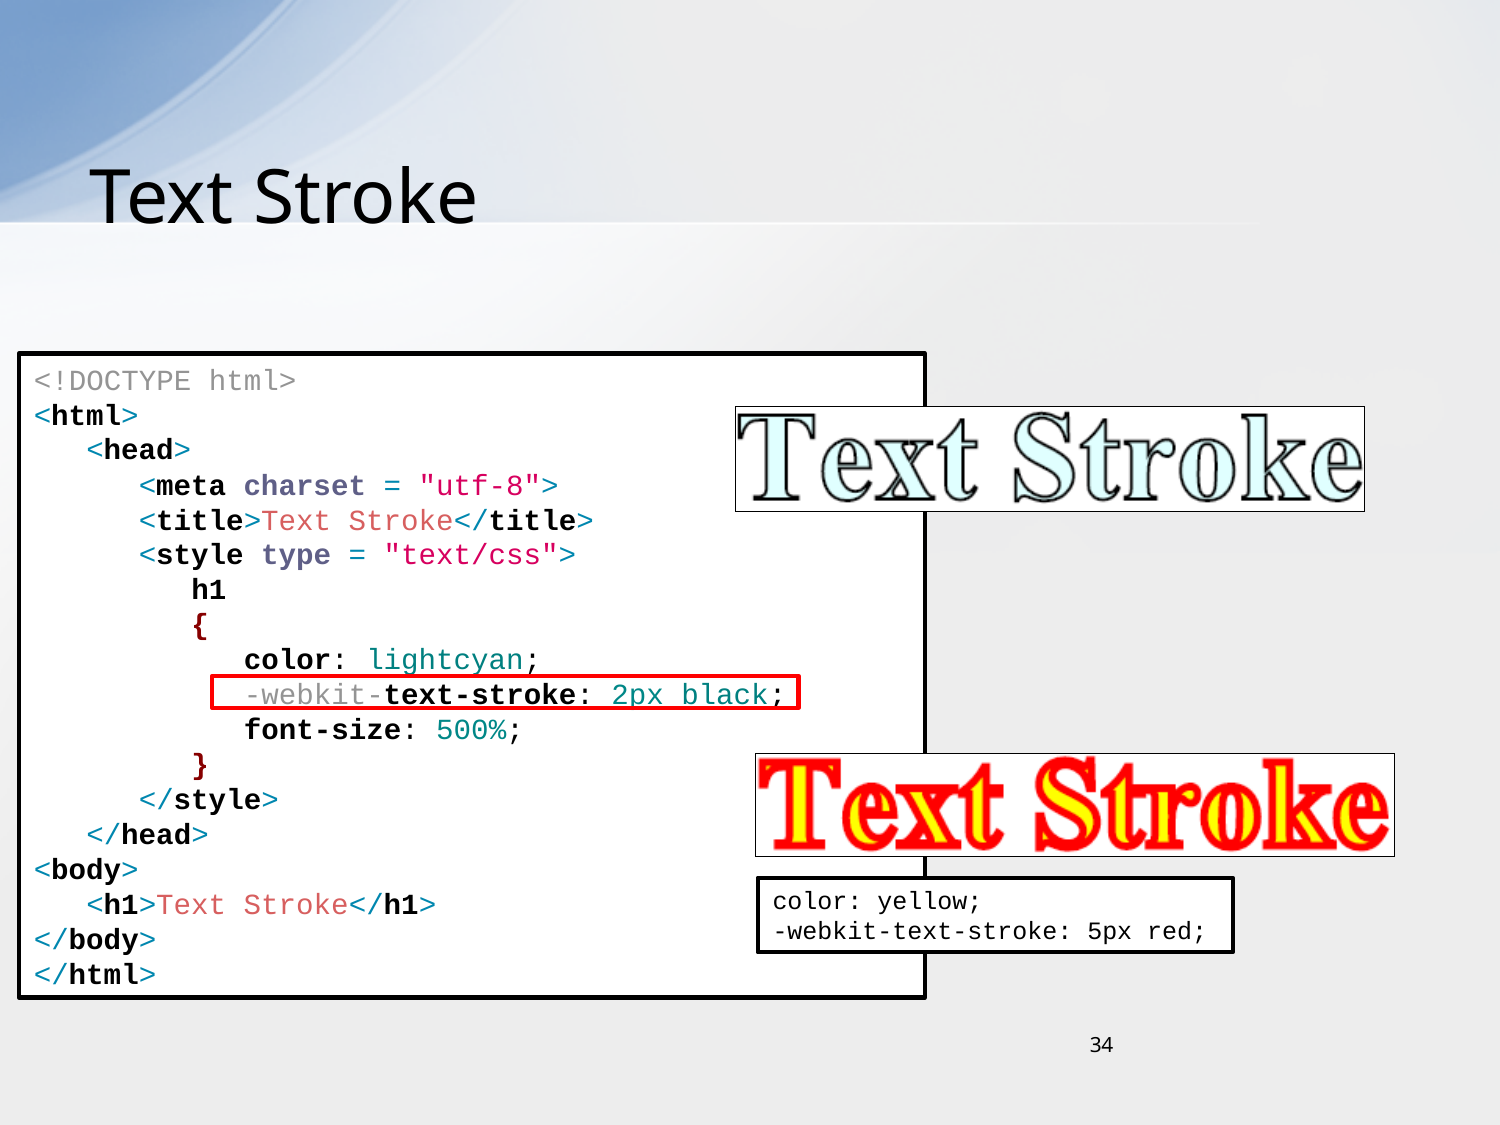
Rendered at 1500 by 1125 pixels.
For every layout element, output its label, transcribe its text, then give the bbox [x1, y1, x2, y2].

picture [0, 0, 1500, 1125]
slide_number 34 [1074, 1024, 1425, 1103]
title Text Stroke [75, 58, 1425, 247]
text_box [210, 674, 801, 710]
text_box <!DOCTYPE html> <html> <head> <meta charset = "utf-8"> <title>Text Stroke</title> <style type = "text/css"> h1 { color: lightcyan; -webkit-text-stroke: 2px black; font-size: 500%; } </style> </head> <body> <h1>Text Stroke</h1> </body> </html> [17, 351, 927, 1000]
text_box color: yellow; -webkit-text-stroke: 5px red; [756, 876, 1235, 954]
